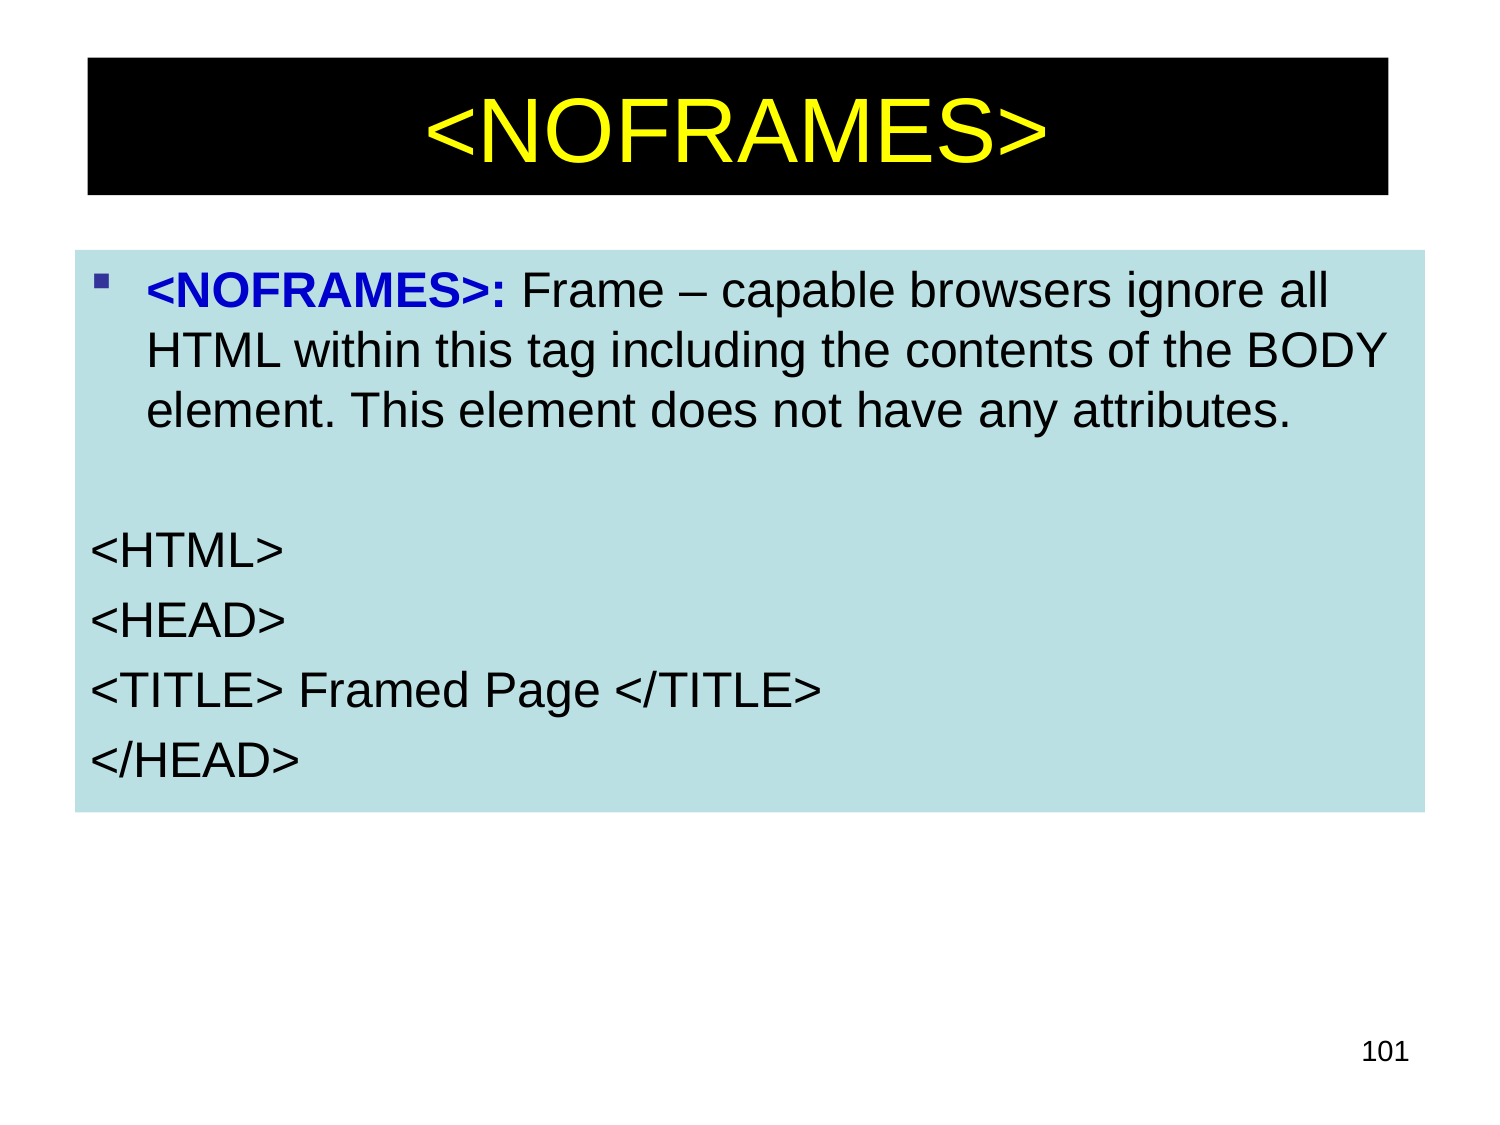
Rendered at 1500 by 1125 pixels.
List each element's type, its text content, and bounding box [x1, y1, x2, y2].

title <NOFRAMES> [87, 57, 1389, 196]
list <NOFRAMES>: Frame – capable browsers ignore all HTML within this tag including the contents of the BODY element. This element does not have any attributes. <HTML> <HEAD> <TITLE> Framed Page </TITLE> </HEAD> [75, 249, 1425, 813]
slide_number 101 [1074, 1024, 1425, 1103]
